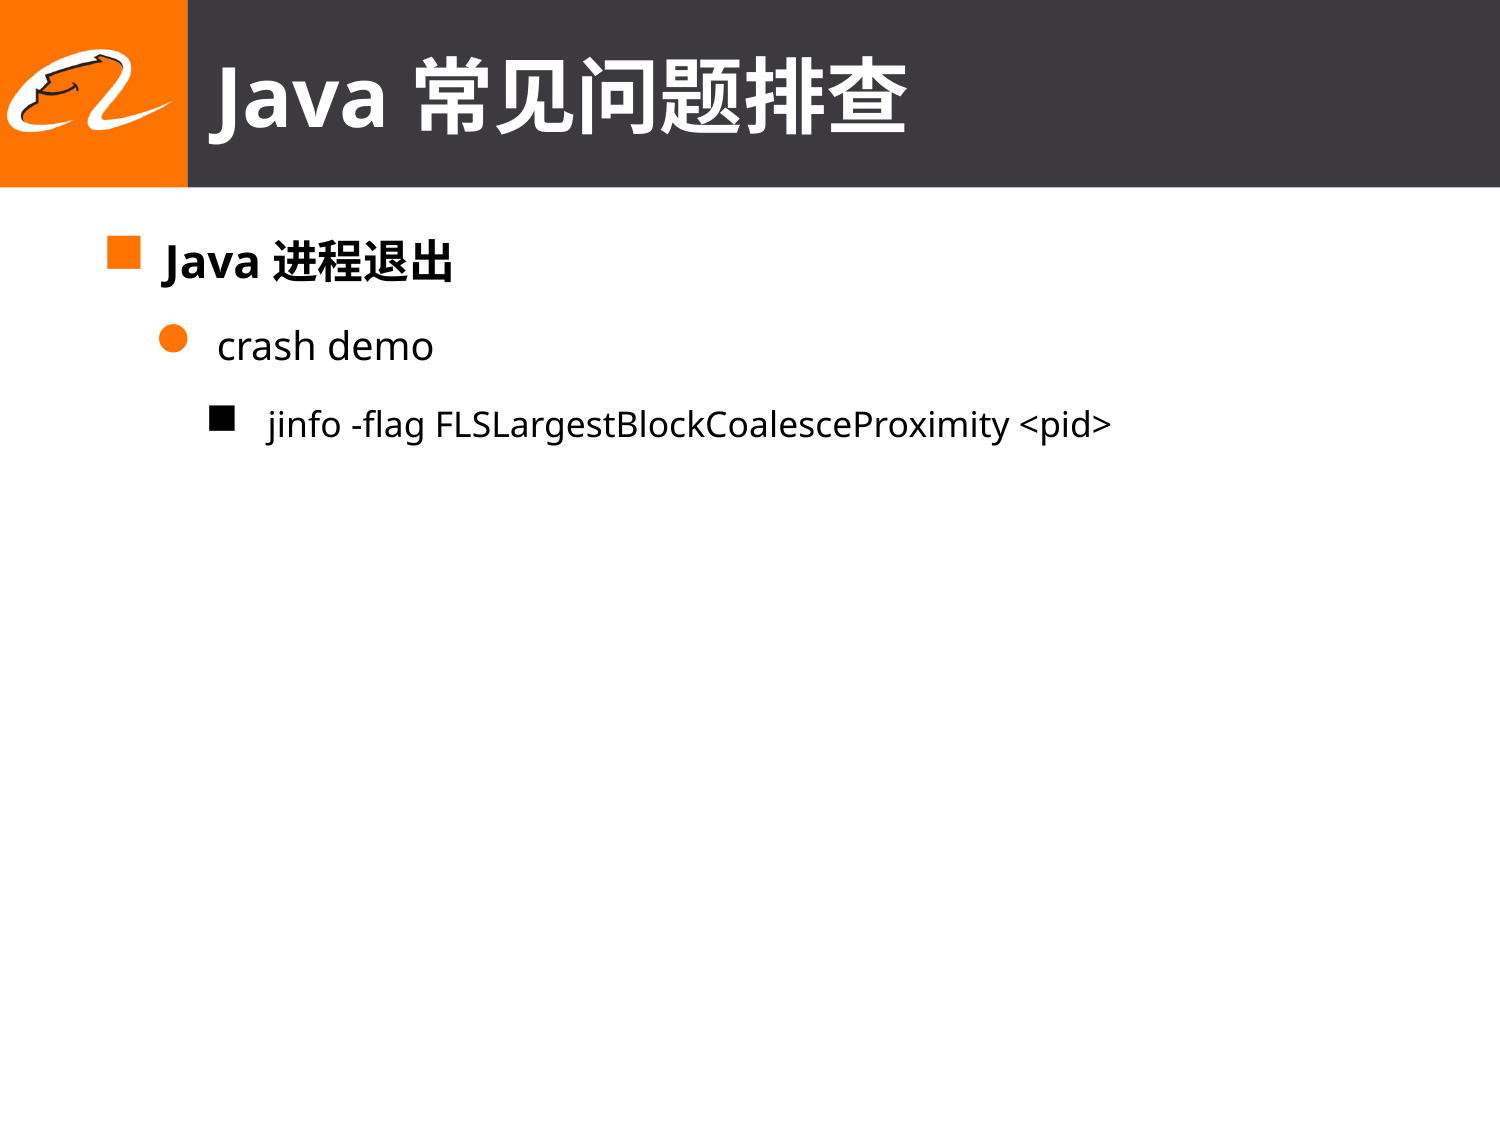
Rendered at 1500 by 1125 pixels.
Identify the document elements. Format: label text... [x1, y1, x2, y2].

title Java常见问题排查 [199, 0, 1476, 188]
list Java进程退出 crash demo jinfo -flag FLSLargestBlockCoalesceProximity <pid> [49, 224, 1451, 1038]
picture [0, 43, 175, 138]
